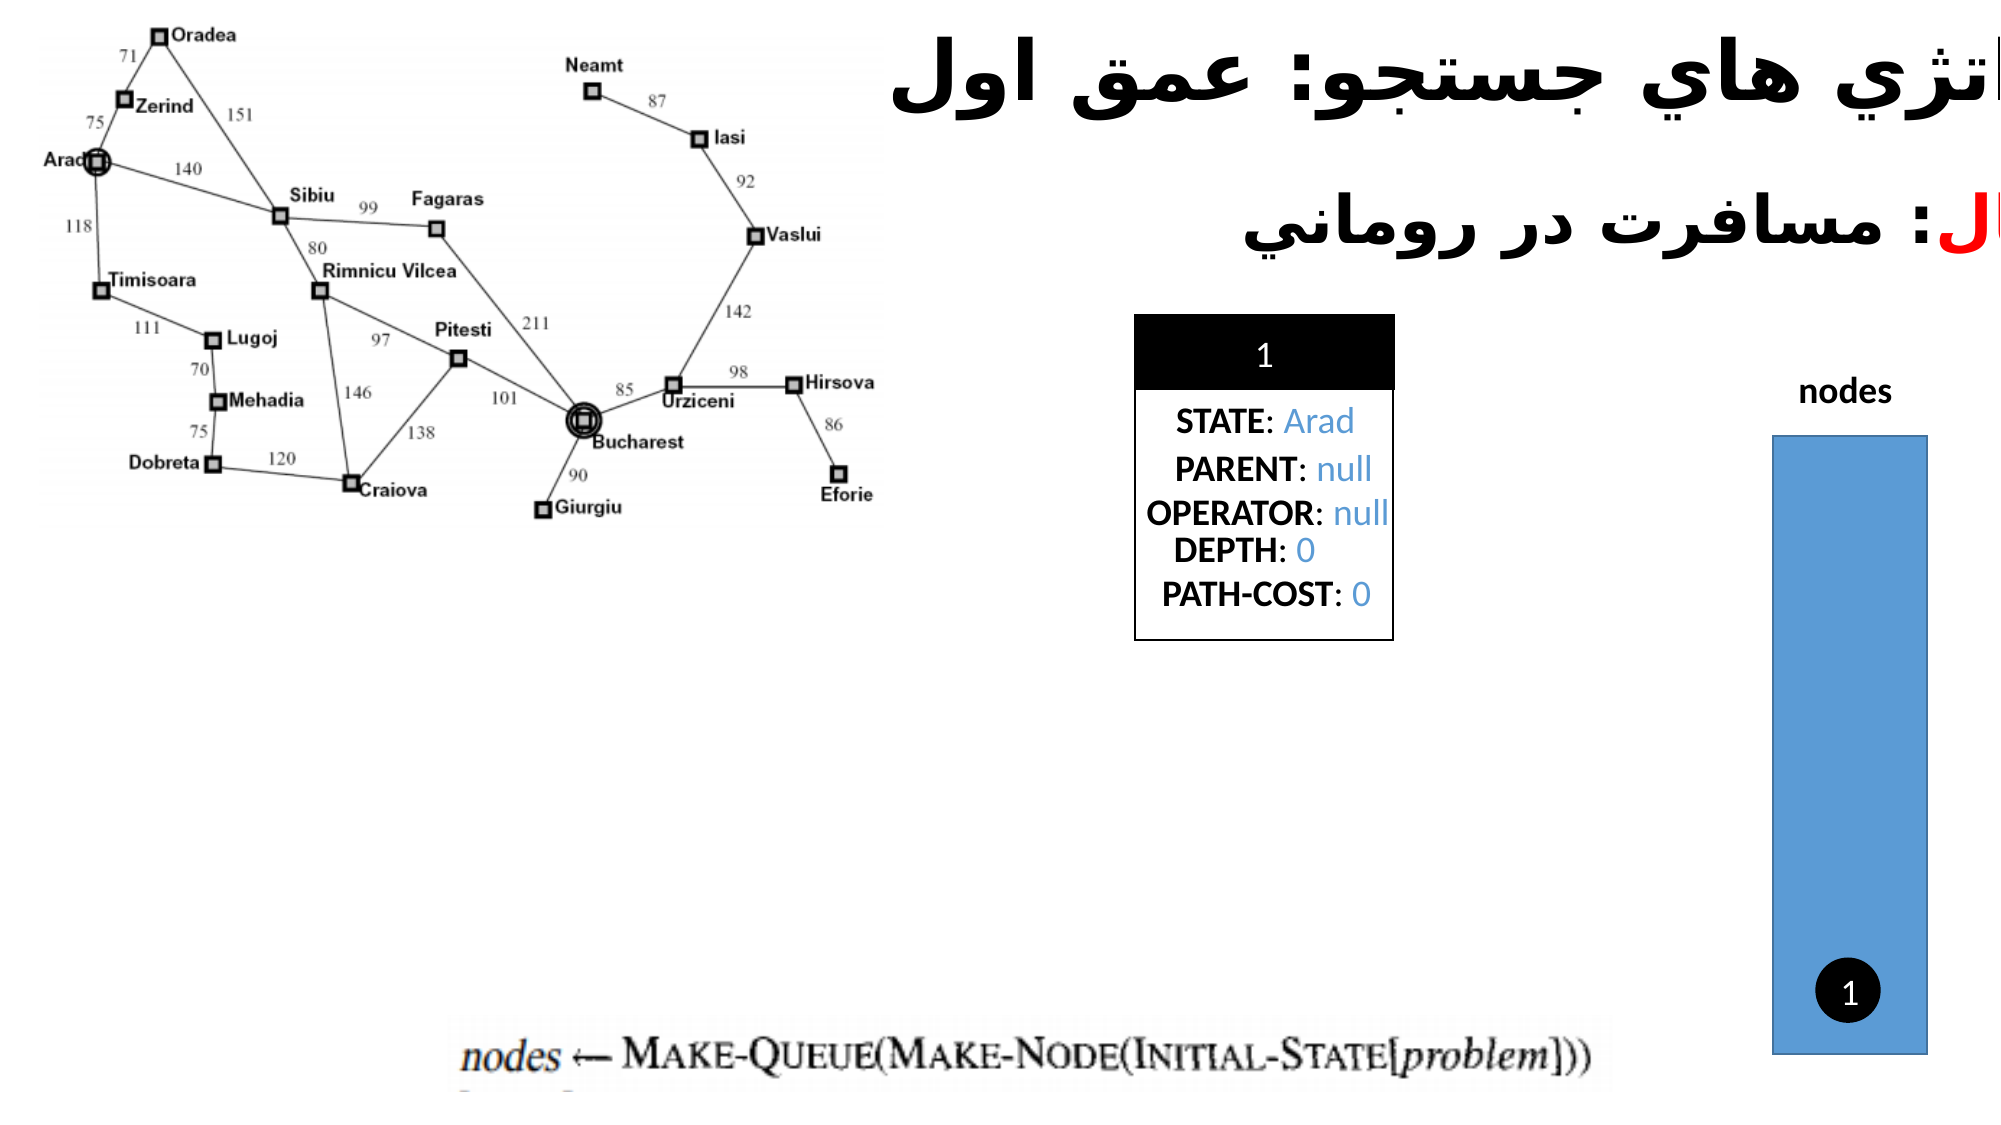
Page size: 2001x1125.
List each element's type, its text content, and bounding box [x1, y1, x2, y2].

picture [37, 9, 893, 537]
text_box nodes [1783, 358, 1908, 419]
text_box مثال: مسافرت در روماني [1226, 169, 2000, 264]
text_box 1 [1815, 957, 1881, 1023]
text_box [1772, 435, 1928, 1055]
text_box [1129, 314, 1407, 641]
picture [447, 1015, 1613, 1092]
text_box استراتژي هاي جستجو: عمق اول [893, 9, 2000, 125]
